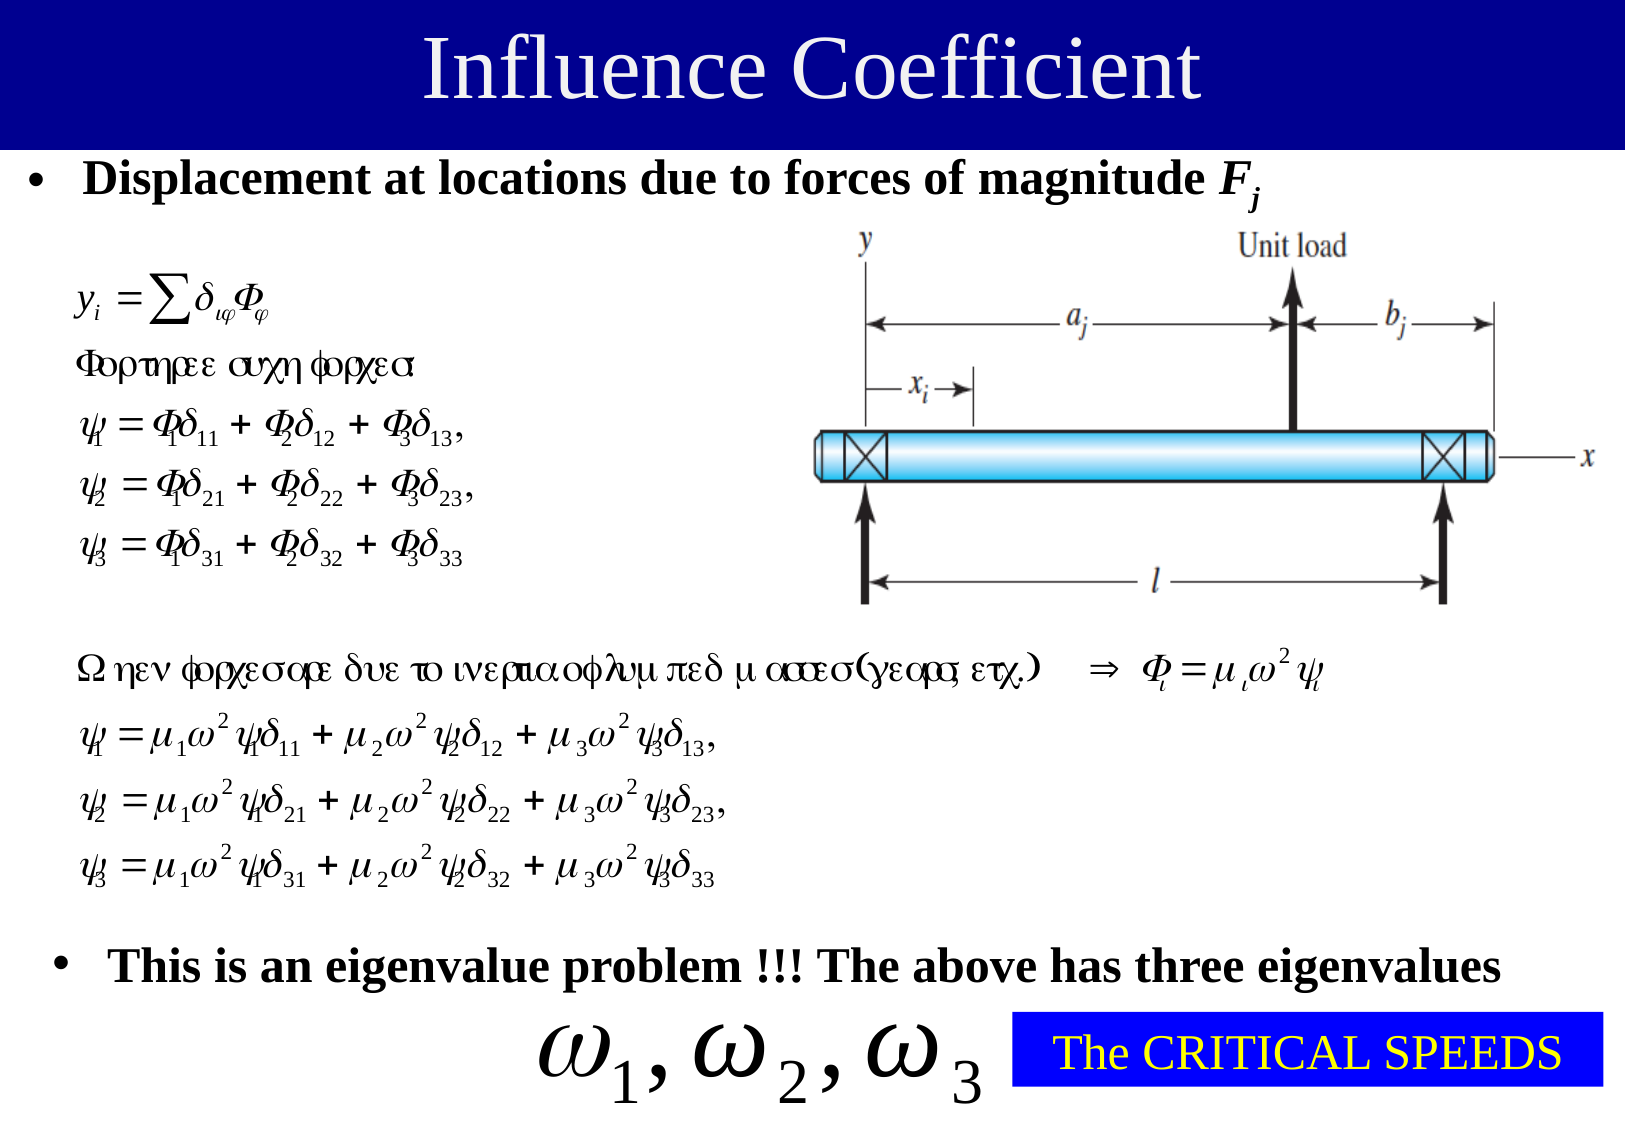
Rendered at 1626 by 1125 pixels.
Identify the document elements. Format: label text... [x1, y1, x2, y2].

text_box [68, 264, 1331, 895]
picture [812, 224, 1604, 613]
title Influence Coefficient [0, 0, 1625, 150]
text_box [520, 974, 1001, 1123]
text_box Displacement at locations due to forces of magnitude Fj [12, 137, 1625, 221]
text_box This is an eigenvalue problem !!! The above has three eigenvalues [37, 924, 1604, 1000]
text_box The CRITICAL SPEEDS [1012, 1011, 1604, 1087]
